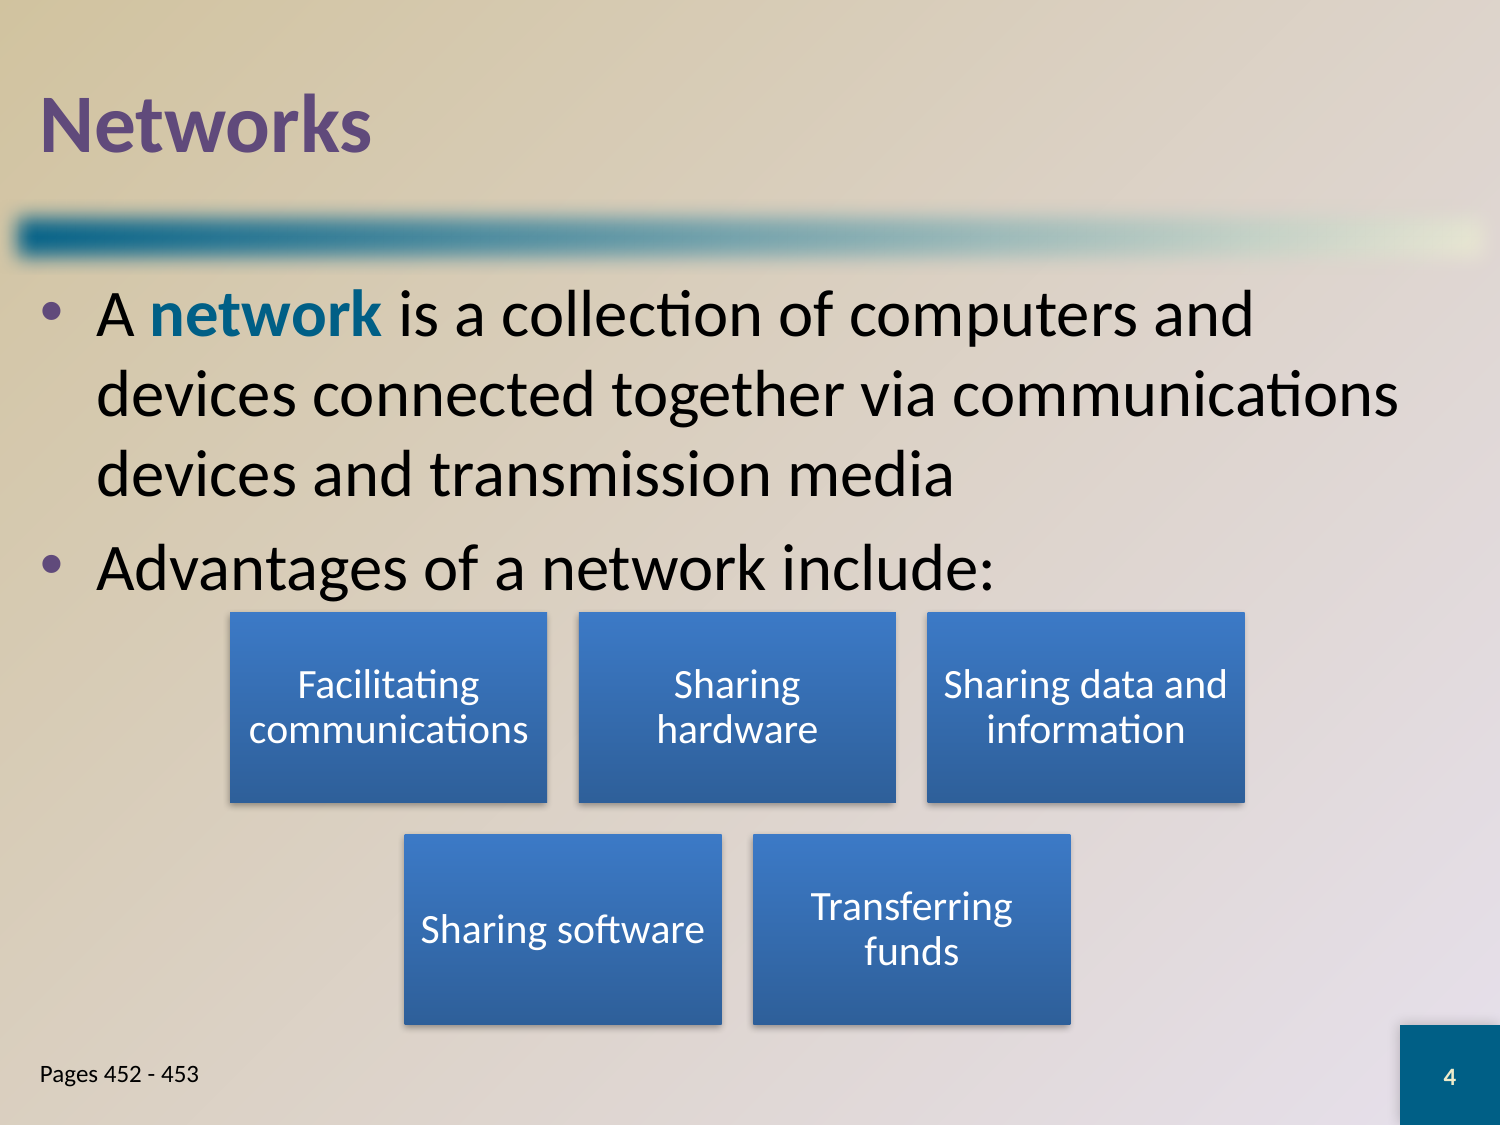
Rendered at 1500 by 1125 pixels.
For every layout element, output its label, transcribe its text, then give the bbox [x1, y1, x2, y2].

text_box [74, 612, 1401, 1026]
slide_number 4 [1400, 1025, 1500, 1125]
list Pages 452 - 453 [24, 1050, 300, 1125]
title Networks [24, 24, 1475, 213]
list A network is a collection of computers and devices connected together via communications devices and transmission media Advantages of a network include: [24, 262, 1475, 1025]
